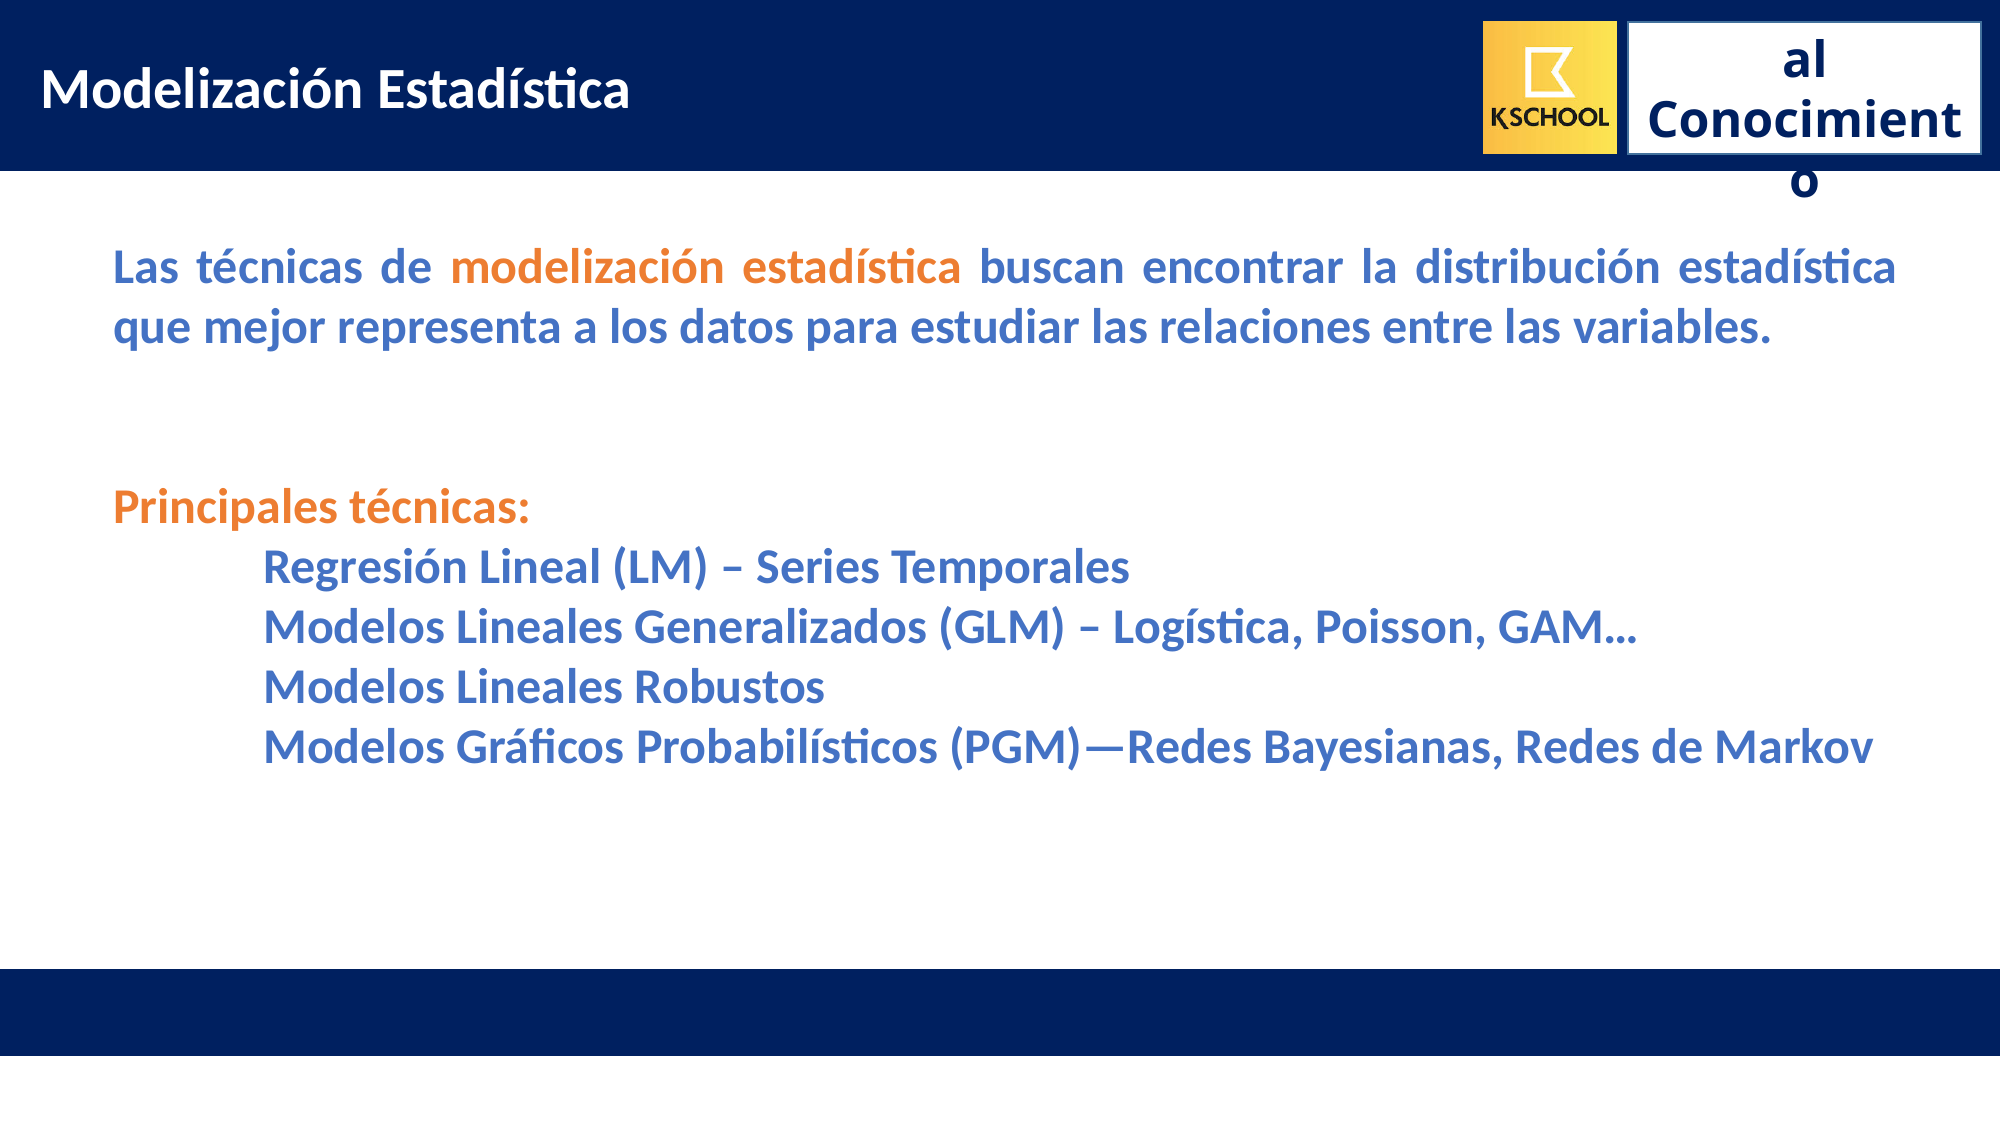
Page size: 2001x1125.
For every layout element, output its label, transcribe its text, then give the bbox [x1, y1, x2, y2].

text_box [0, 969, 2000, 1056]
text_box [0, 0, 2000, 171]
text_box Modelización Estadística [25, 42, 1483, 128]
text_box Del Dato al Conocimiento [1627, 21, 1982, 155]
text_box Las técnicas de modelización estadística buscan encontrar la distribución estadística que mejor representa a los datos para estudiar las relaciones entre las variables. Principales técnicas: Regresión Lineal (LM) – Series Temporales Modelos Lineales Generalizados (GLM) – Logística, Poisson, GAM… Modelos Lineales Robustos Modelos Gráficos Probabilísticos (PGM)—Redes Bayesianas, Redes de Markov [98, 225, 1913, 781]
picture [1483, 21, 1617, 155]
